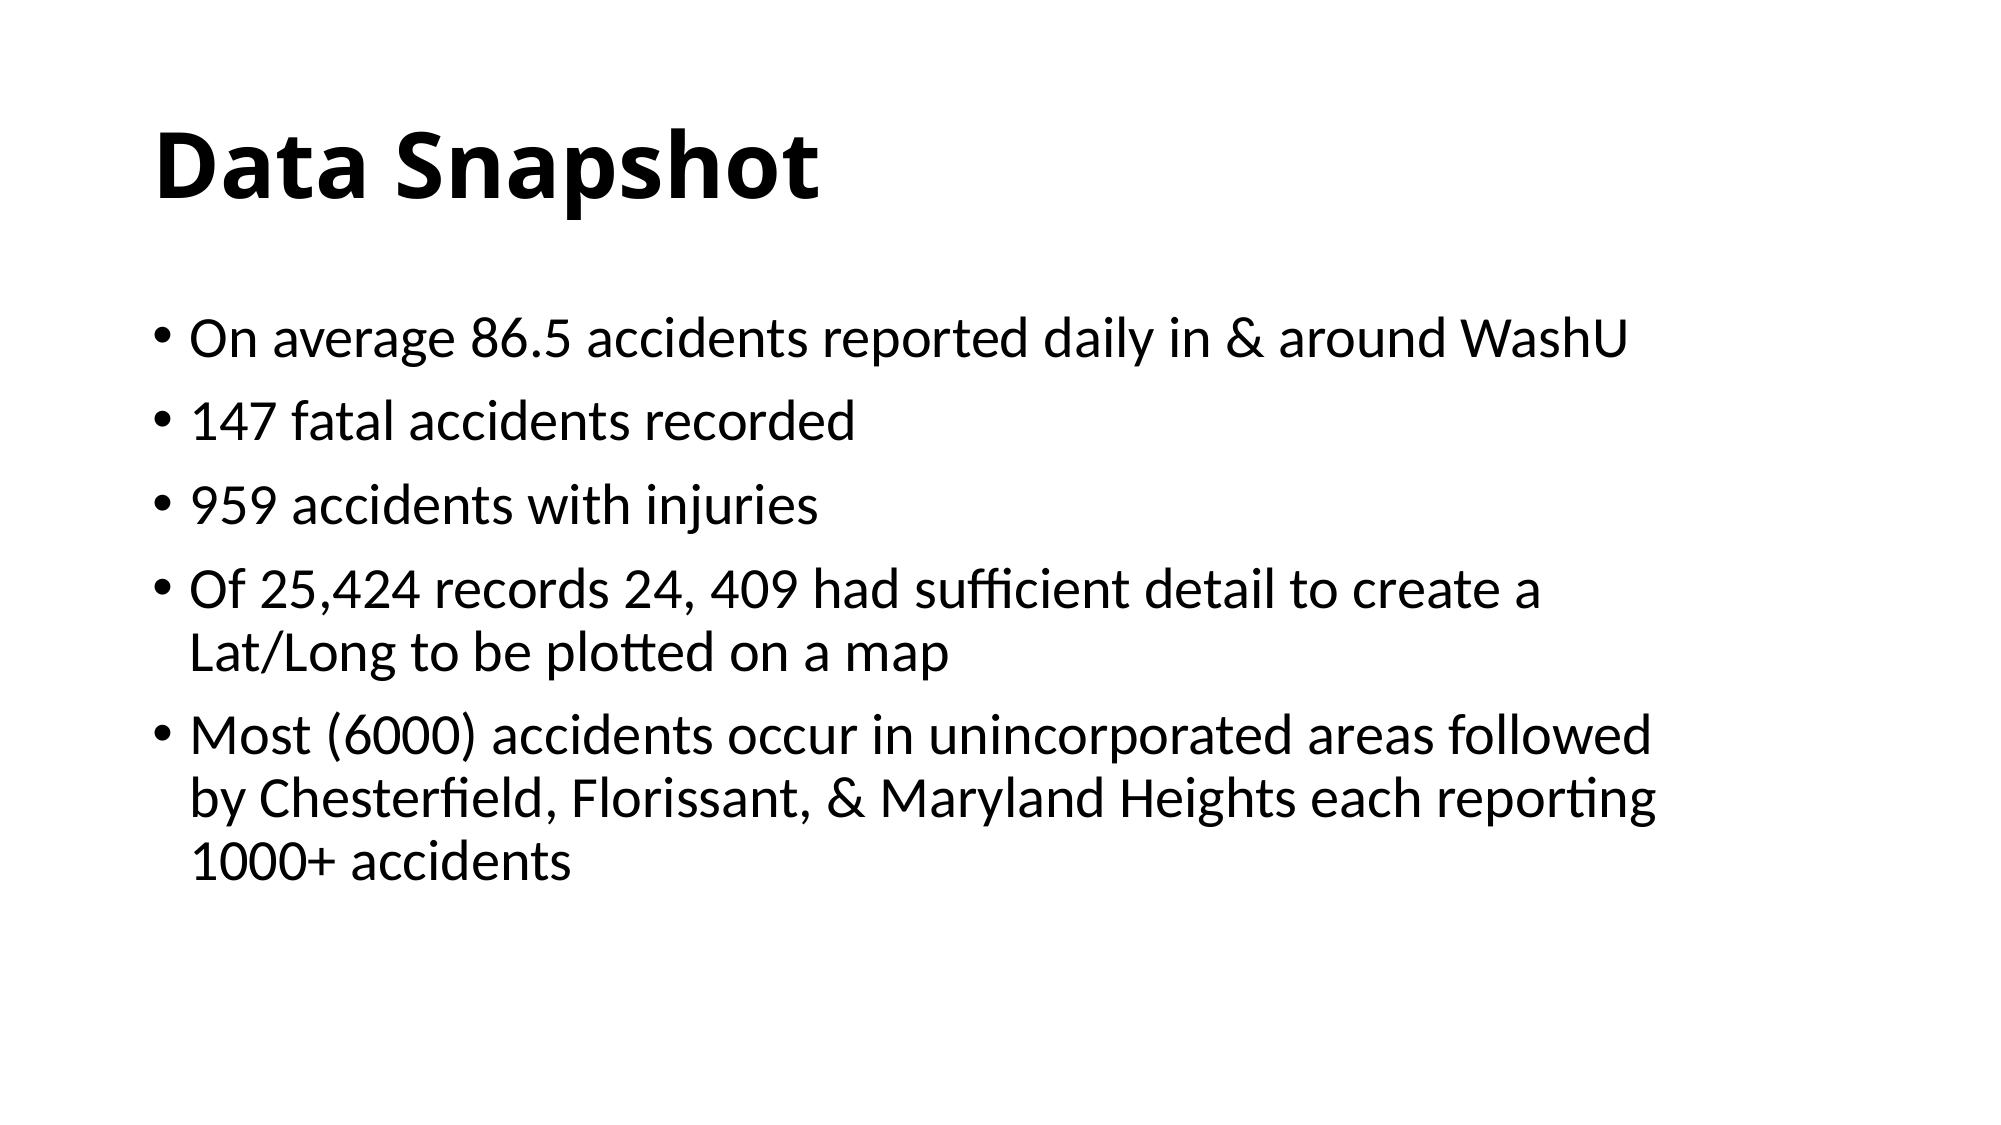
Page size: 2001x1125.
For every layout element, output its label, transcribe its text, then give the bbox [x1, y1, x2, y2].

list On average 86.5 accidents reported daily in & around WashU 147 fatal accidents recorded 959 accidents with injuries Of 25,424 records 24, 409 had sufficient detail to create a Lat/Long to be plotted on a map Most (6000) accidents occur in unincorporated areas followed by Chesterfield, Florissant, & Maryland Heights each reporting 1000+ accidents [137, 299, 1694, 1014]
title Data Snapshot [137, 59, 1863, 278]
